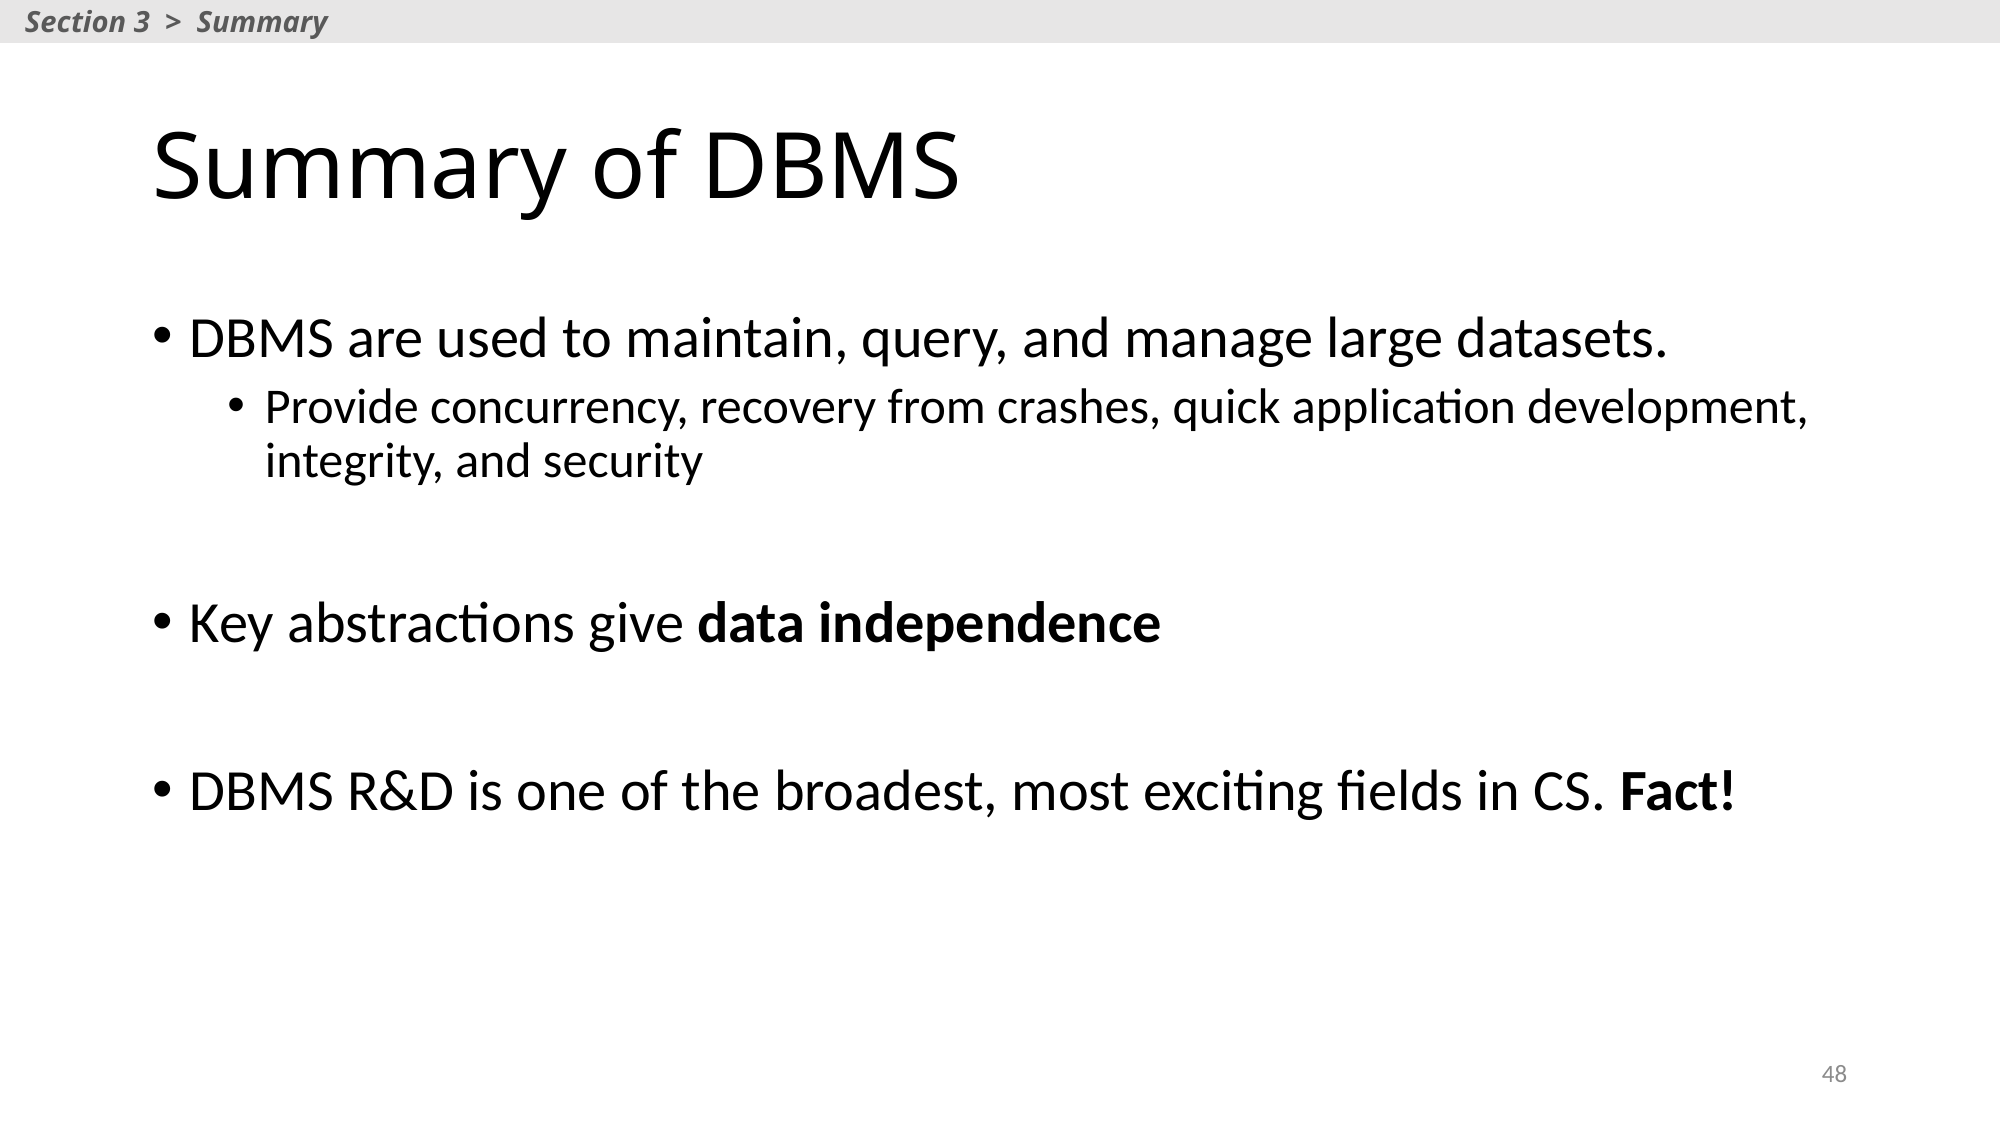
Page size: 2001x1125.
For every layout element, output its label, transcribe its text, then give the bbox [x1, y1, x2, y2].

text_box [0, 0, 2000, 47]
title Summary of DBMS [137, 59, 1863, 278]
list DBMS are used to maintain, query, and manage large datasets. Provide concurrency, recovery from crashes, quick application development, integrity, and security Key abstractions give data independence DBMS R&D is one of the broadest, most exciting fields in CS. Fact! [137, 299, 1863, 1014]
slide_number 48 [1412, 1042, 1863, 1103]
